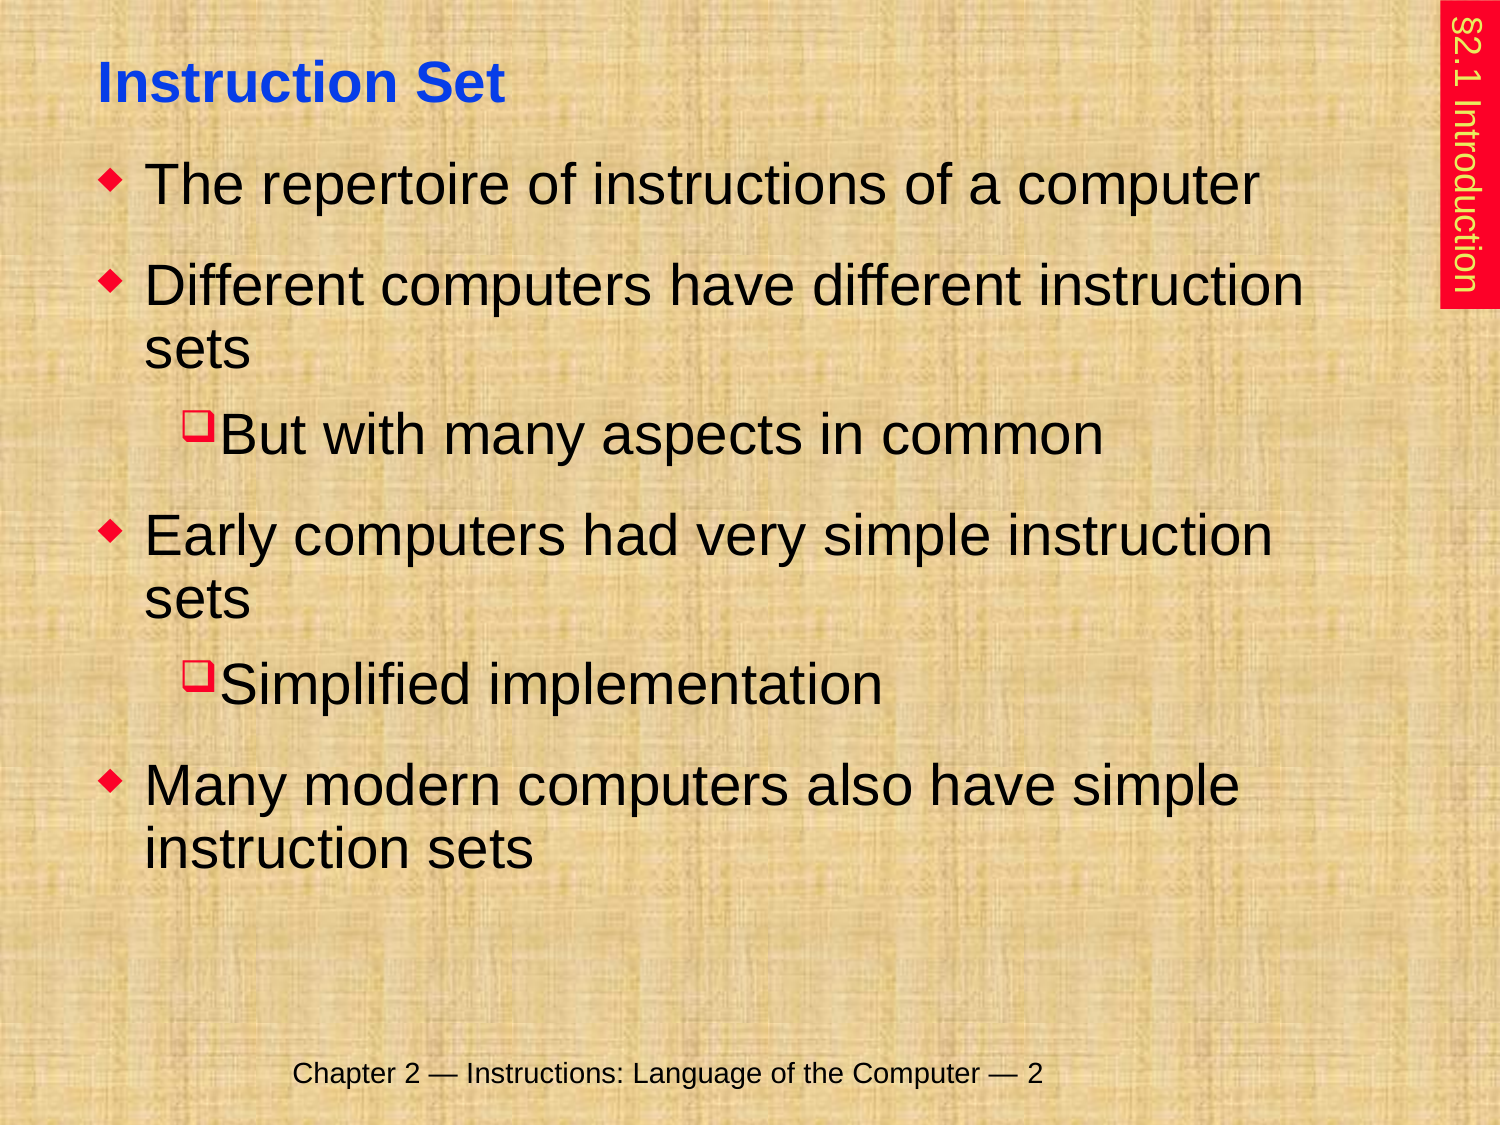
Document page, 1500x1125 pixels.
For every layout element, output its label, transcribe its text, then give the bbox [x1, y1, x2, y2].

text_box §2.1 Introduction [1440, 0, 1500, 309]
footer Chapter 2 — Instructions: Language of the Computer — 2 [277, 1046, 1471, 1106]
picture [0, 0, 1500, 1125]
list The repertoire of instructions of a computer Different computers have different instruction sets But with many aspects in common Early computers had very simple instruction sets Simplified implementation Many modern computers also have simple instruction sets [86, 149, 1401, 926]
title Instruction Set [86, 49, 1426, 120]
